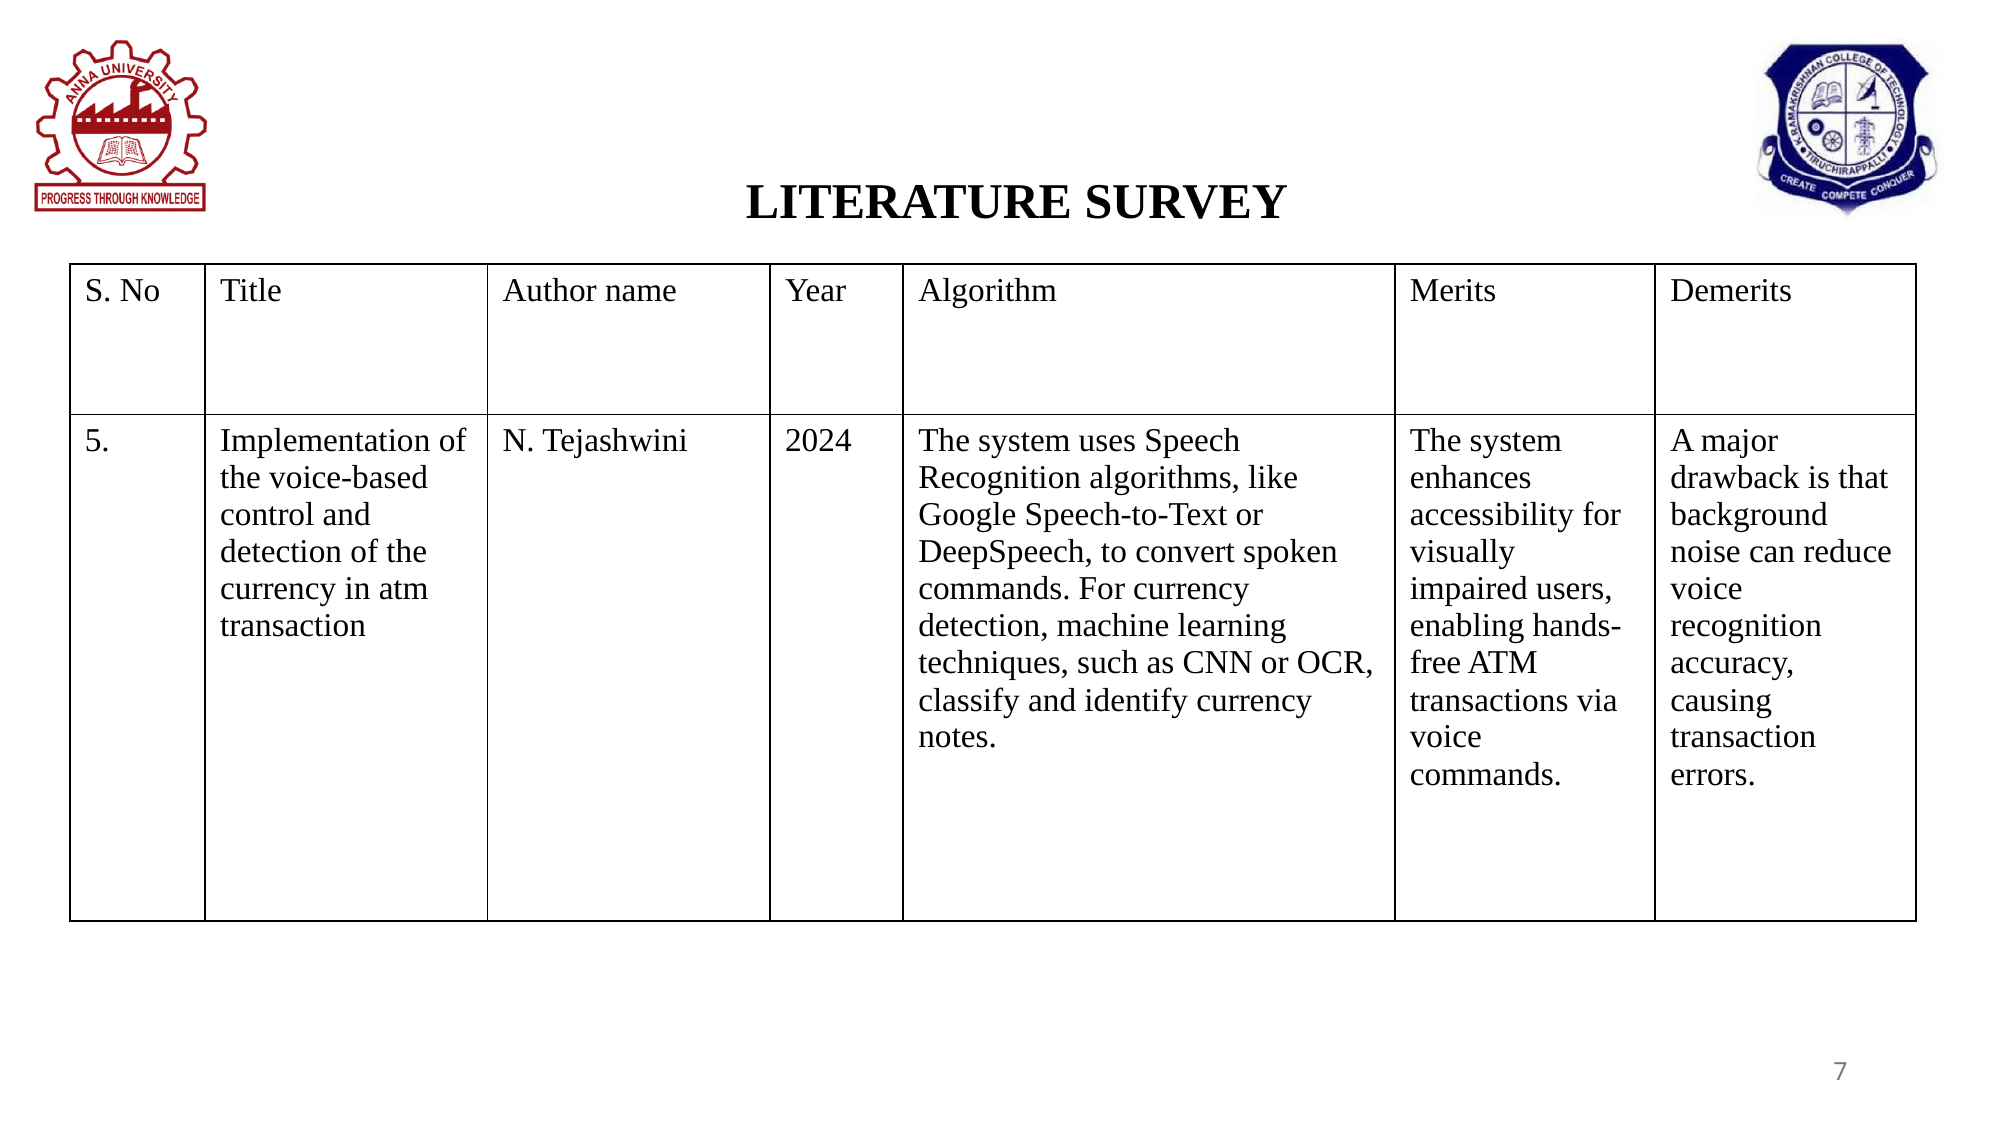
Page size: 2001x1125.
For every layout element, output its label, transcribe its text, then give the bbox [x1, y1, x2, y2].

table_cell The system uses Speech Recognition algorithms, like Google Speech-to-Text or DeepSpeech, to convert spoken commands. For currency detection, machine learning techniques, such as CNN or OCR, classify and identify currency notes. [904, 415, 1394, 920]
table_header Merits [1396, 265, 1654, 414]
table_cell A major drawback is that background noise can reduce voice recognition accuracy, causing transaction errors. [1656, 415, 1915, 920]
table_cell The system enhances accessibility for visually impaired users, enabling hands-free ATM transactions via voice commands. [1396, 415, 1654, 920]
title LITERATURE SURVEY [285, 97, 1748, 263]
table_cell N. Tejashwini [488, 415, 769, 920]
picture [32, 38, 209, 213]
table_cell Implementation of the voice-based control and detection of the currency in atm transaction [206, 415, 487, 920]
table_header Algorithm [904, 265, 1394, 414]
table_header S. No [71, 265, 204, 414]
table_header Title [206, 265, 487, 414]
picture [1753, 38, 1944, 221]
table_header Demerits [1656, 265, 1915, 414]
table_cell 2024 [771, 415, 902, 920]
table_header Author name [488, 265, 769, 414]
slide_number 7 [1412, 1042, 1863, 1103]
table_header Year [771, 265, 902, 414]
table_cell 5. [71, 415, 204, 920]
